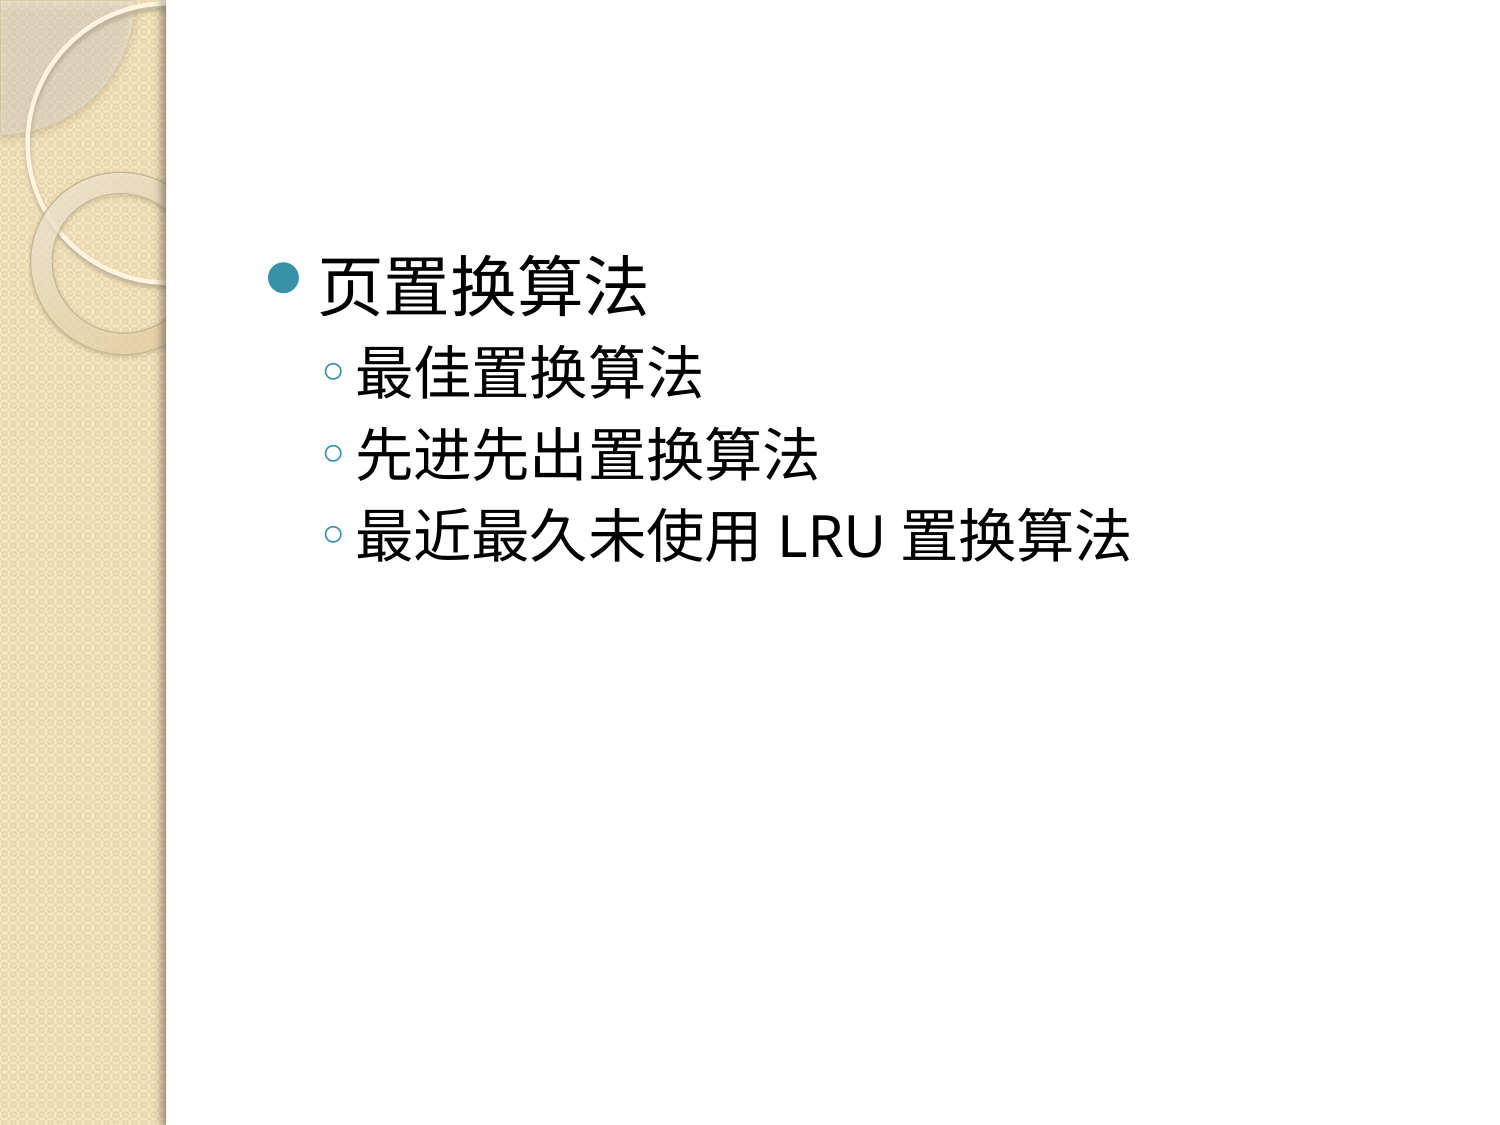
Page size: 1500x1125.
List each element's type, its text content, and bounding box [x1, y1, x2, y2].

list 页置换算法 最佳置换算法 先进先出置换算法 最近最久未使用LRU置换算法 [235, 237, 1466, 1025]
